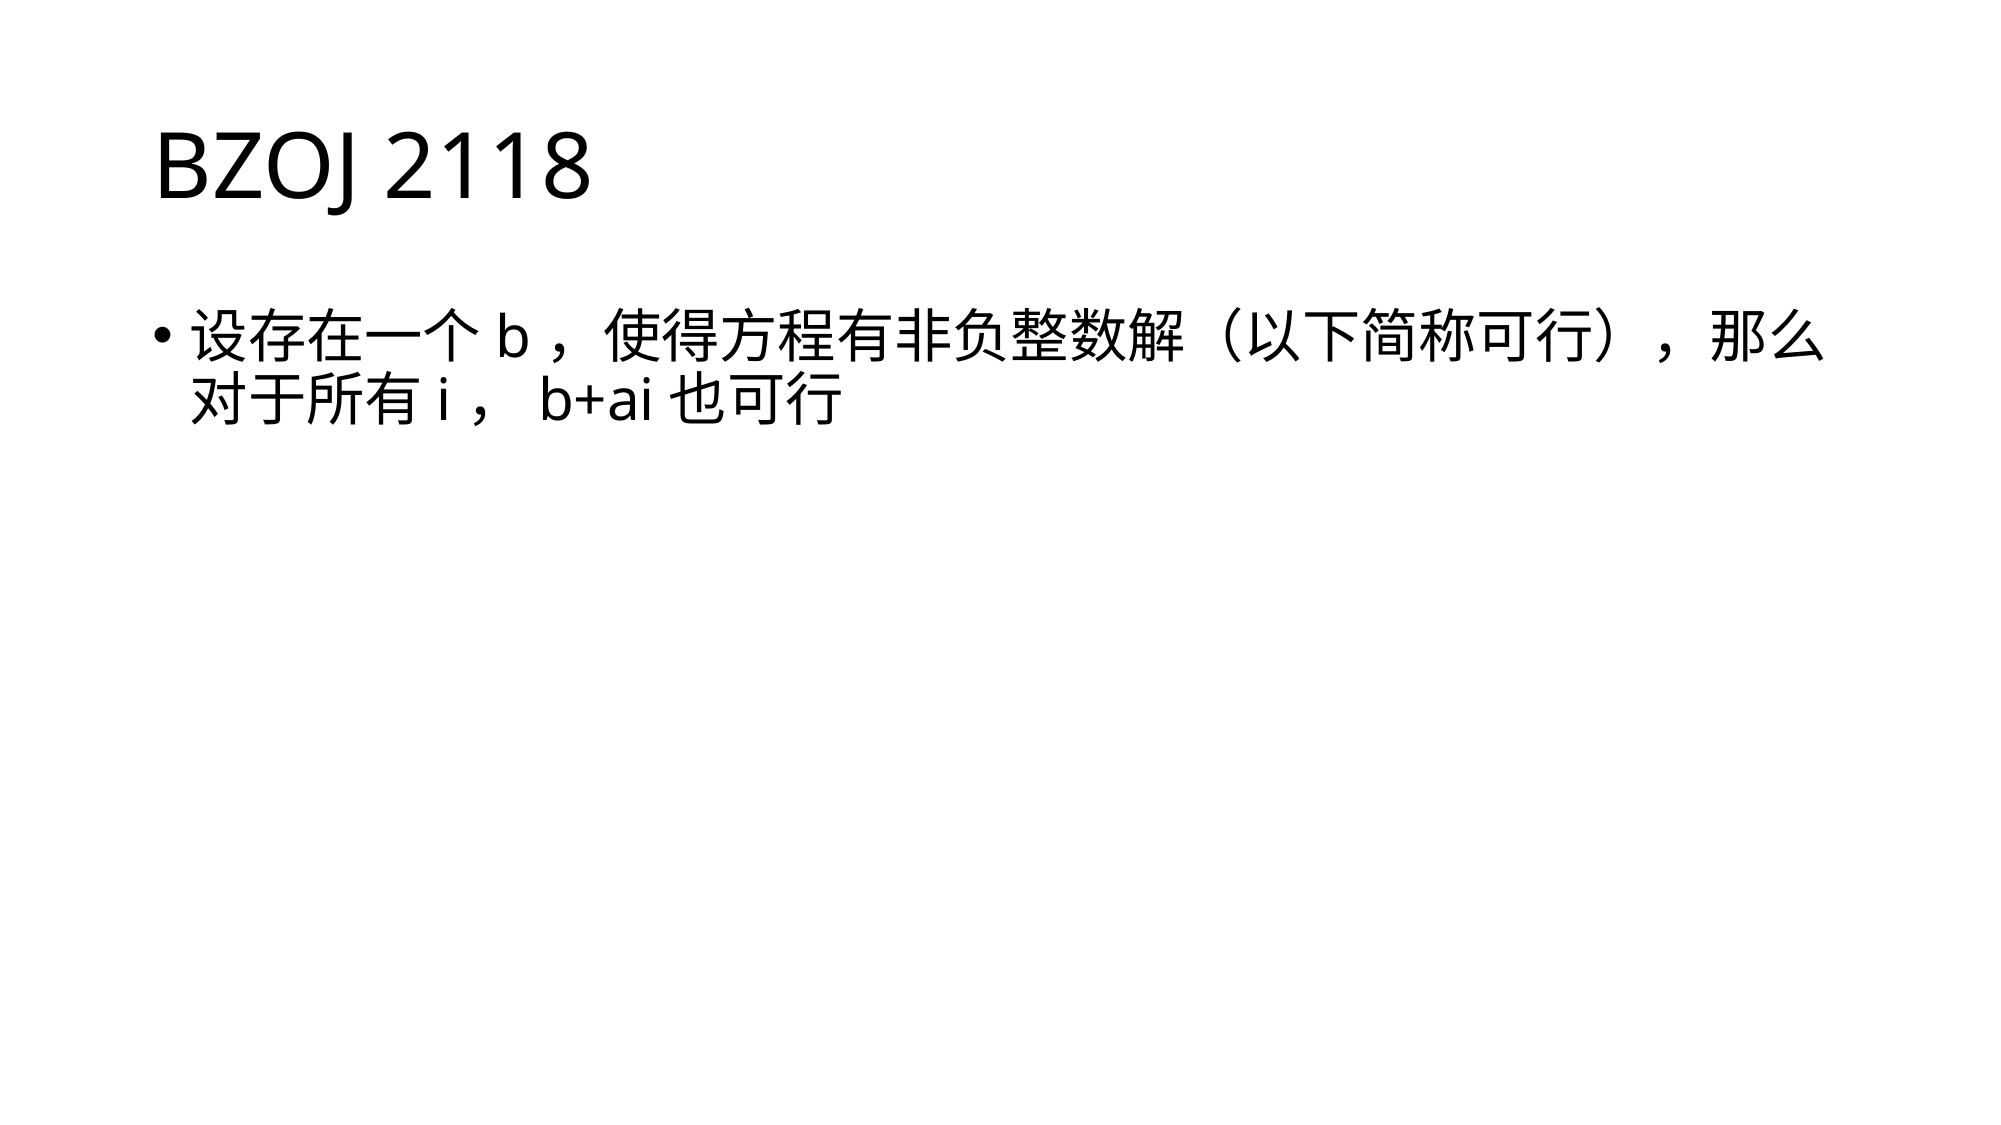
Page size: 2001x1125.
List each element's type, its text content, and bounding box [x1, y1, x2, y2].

title BZOJ 2118 [137, 59, 1863, 278]
list 设存在一个b，使得方程有非负整数解（以下简称可行），那么对于所有i，b+ai也可行 [137, 299, 1863, 1014]
